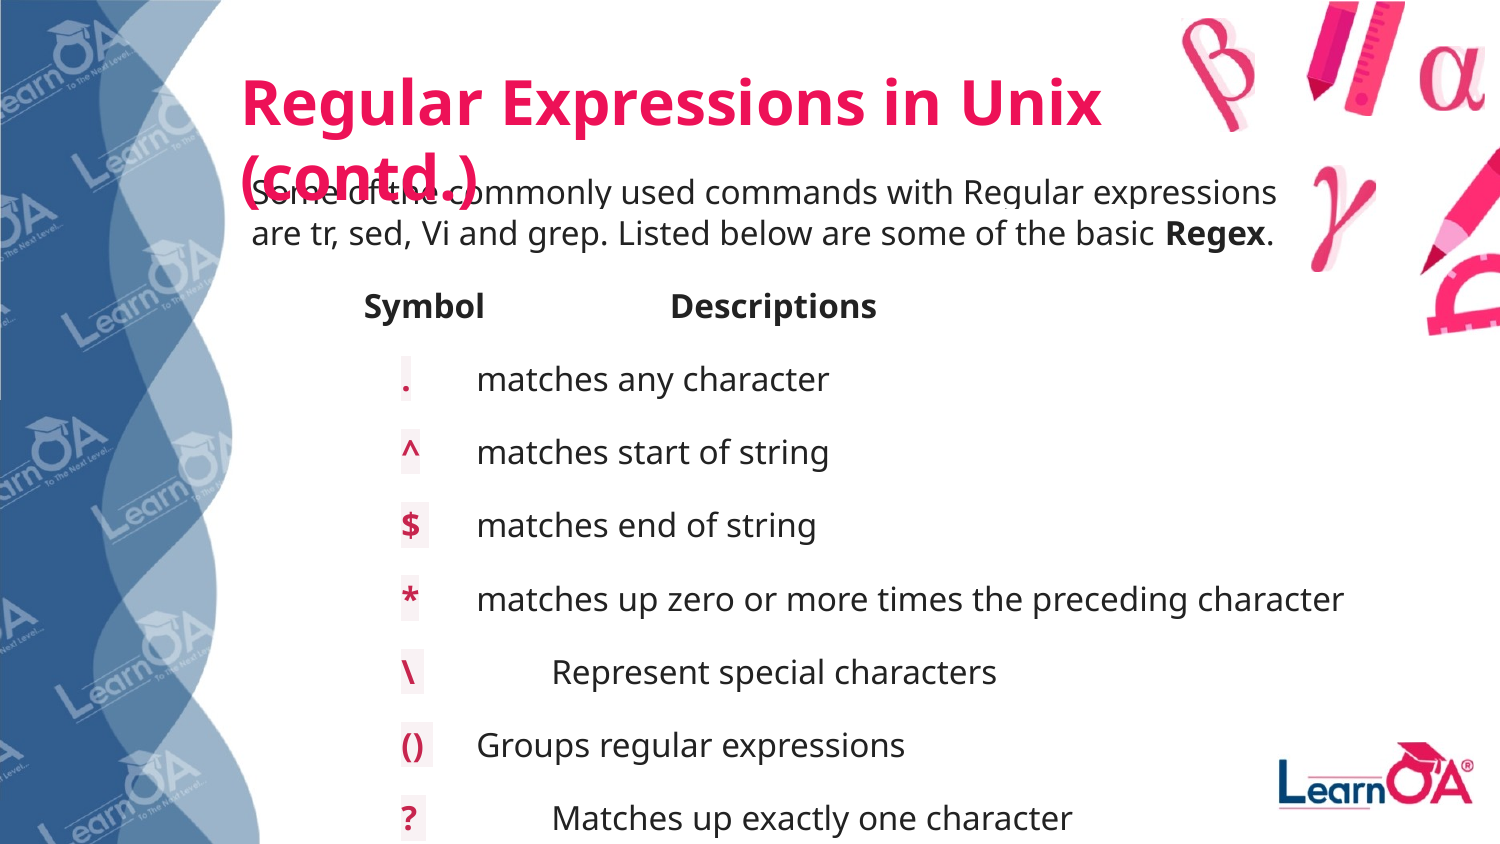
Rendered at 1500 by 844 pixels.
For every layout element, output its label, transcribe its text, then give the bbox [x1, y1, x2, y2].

text_box Regular Expressions in Unix (contd.) [225, 55, 1224, 220]
picture [1389, 742, 1474, 811]
picture [0, 0, 261, 844]
picture [1181, 18, 1255, 132]
picture [1419, 146, 1500, 336]
picture [1306, 1, 1405, 116]
picture [1419, 46, 1485, 111]
list Some of the commonly used commands with Regular expressions are tr, sed, Vi and grep. Listed below are some of the basic Regex. Symbol Descriptions . matches any character ^ matches start of string $ matches end of string * matches up zero or more times the preceding character \ Represent special characters () Groups regular expressions ? Matches up exactly one character [236, 156, 1389, 844]
